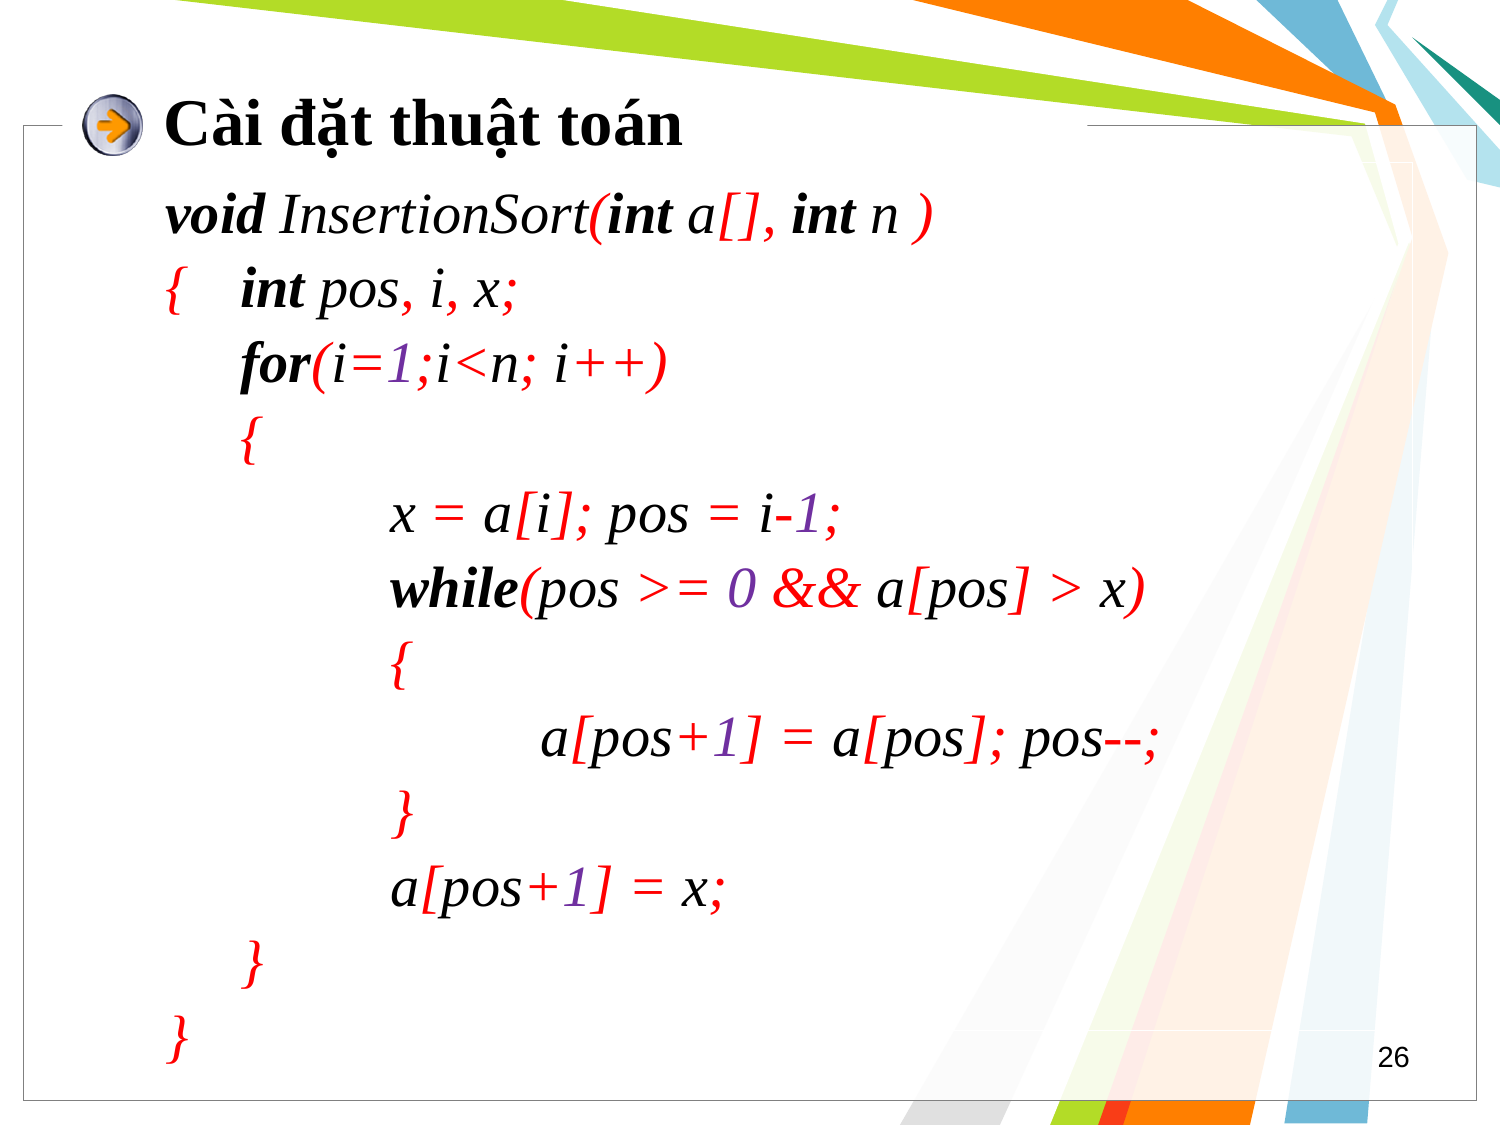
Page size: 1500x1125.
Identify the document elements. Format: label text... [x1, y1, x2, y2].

text_box void InsertionSort(int a[], int n ) { int pos, i, x; for(i=1;i<n; i++) { x = a[i]; pos = i-1; while(pos >= 0 && a[pos] > x) { a[pos+1] = a[pos]; pos--; } a[pos+1] = x; } } [74, 162, 1413, 1031]
picture [82, 94, 143, 156]
title Cài đặt thuật toán [148, 24, 1182, 162]
slide_number 26 [1074, 1030, 1425, 1081]
